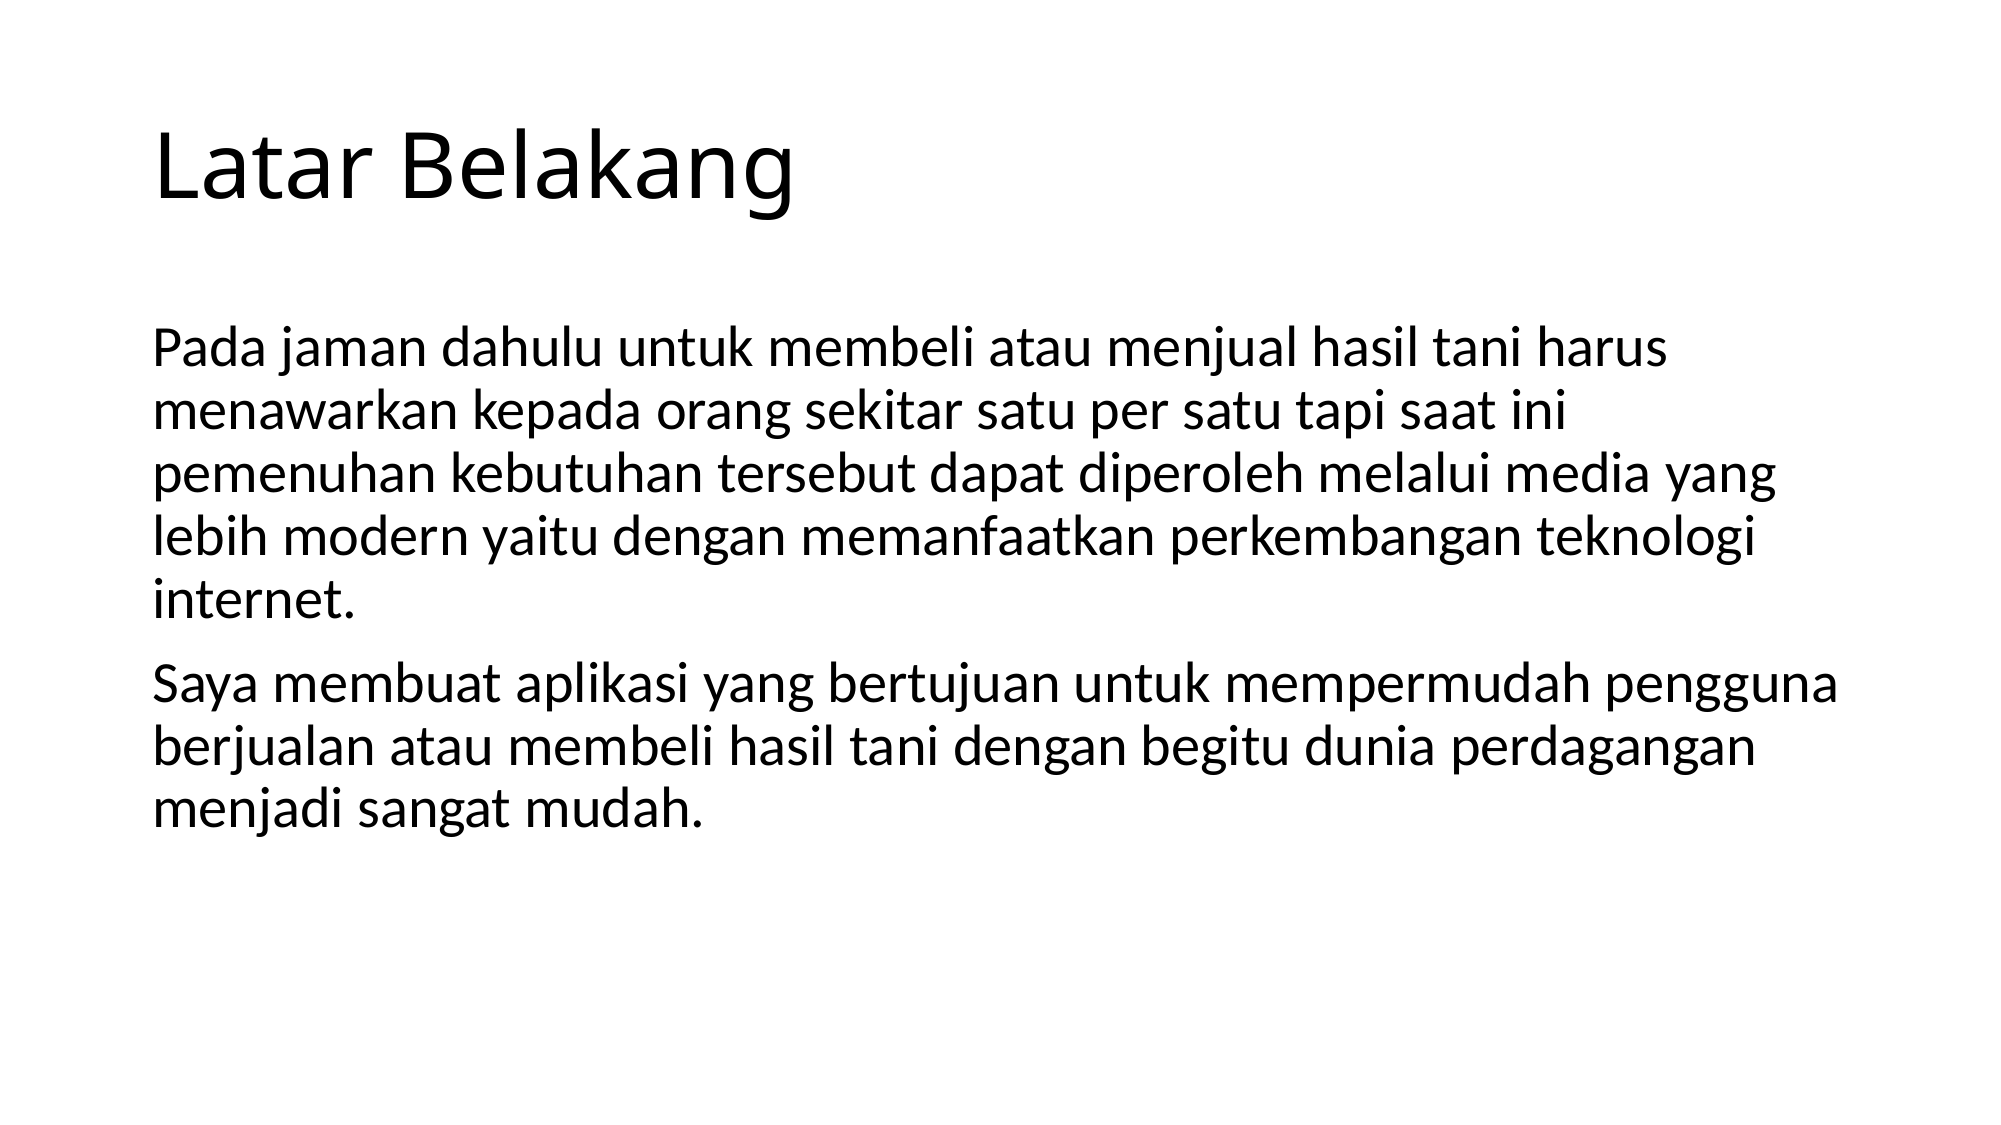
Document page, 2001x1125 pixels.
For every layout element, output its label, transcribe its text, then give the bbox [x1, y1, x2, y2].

list Pada jaman dahulu untuk membeli atau menjual hasil tani harus menawarkan kepada orang sekitar satu per satu tapi saat ini pemenuhan kebutuhan tersebut dapat diperoleh melalui media yang lebih modern yaitu dengan memanfaatkan perkembangan teknologi internet. Saya membuat aplikasi yang bertujuan untuk mempermudah pengguna berjualan atau membeli hasil tani dengan begitu dunia perdagangan menjadi sangat mudah. [137, 308, 1863, 1023]
title Latar Belakang [137, 59, 1863, 278]
